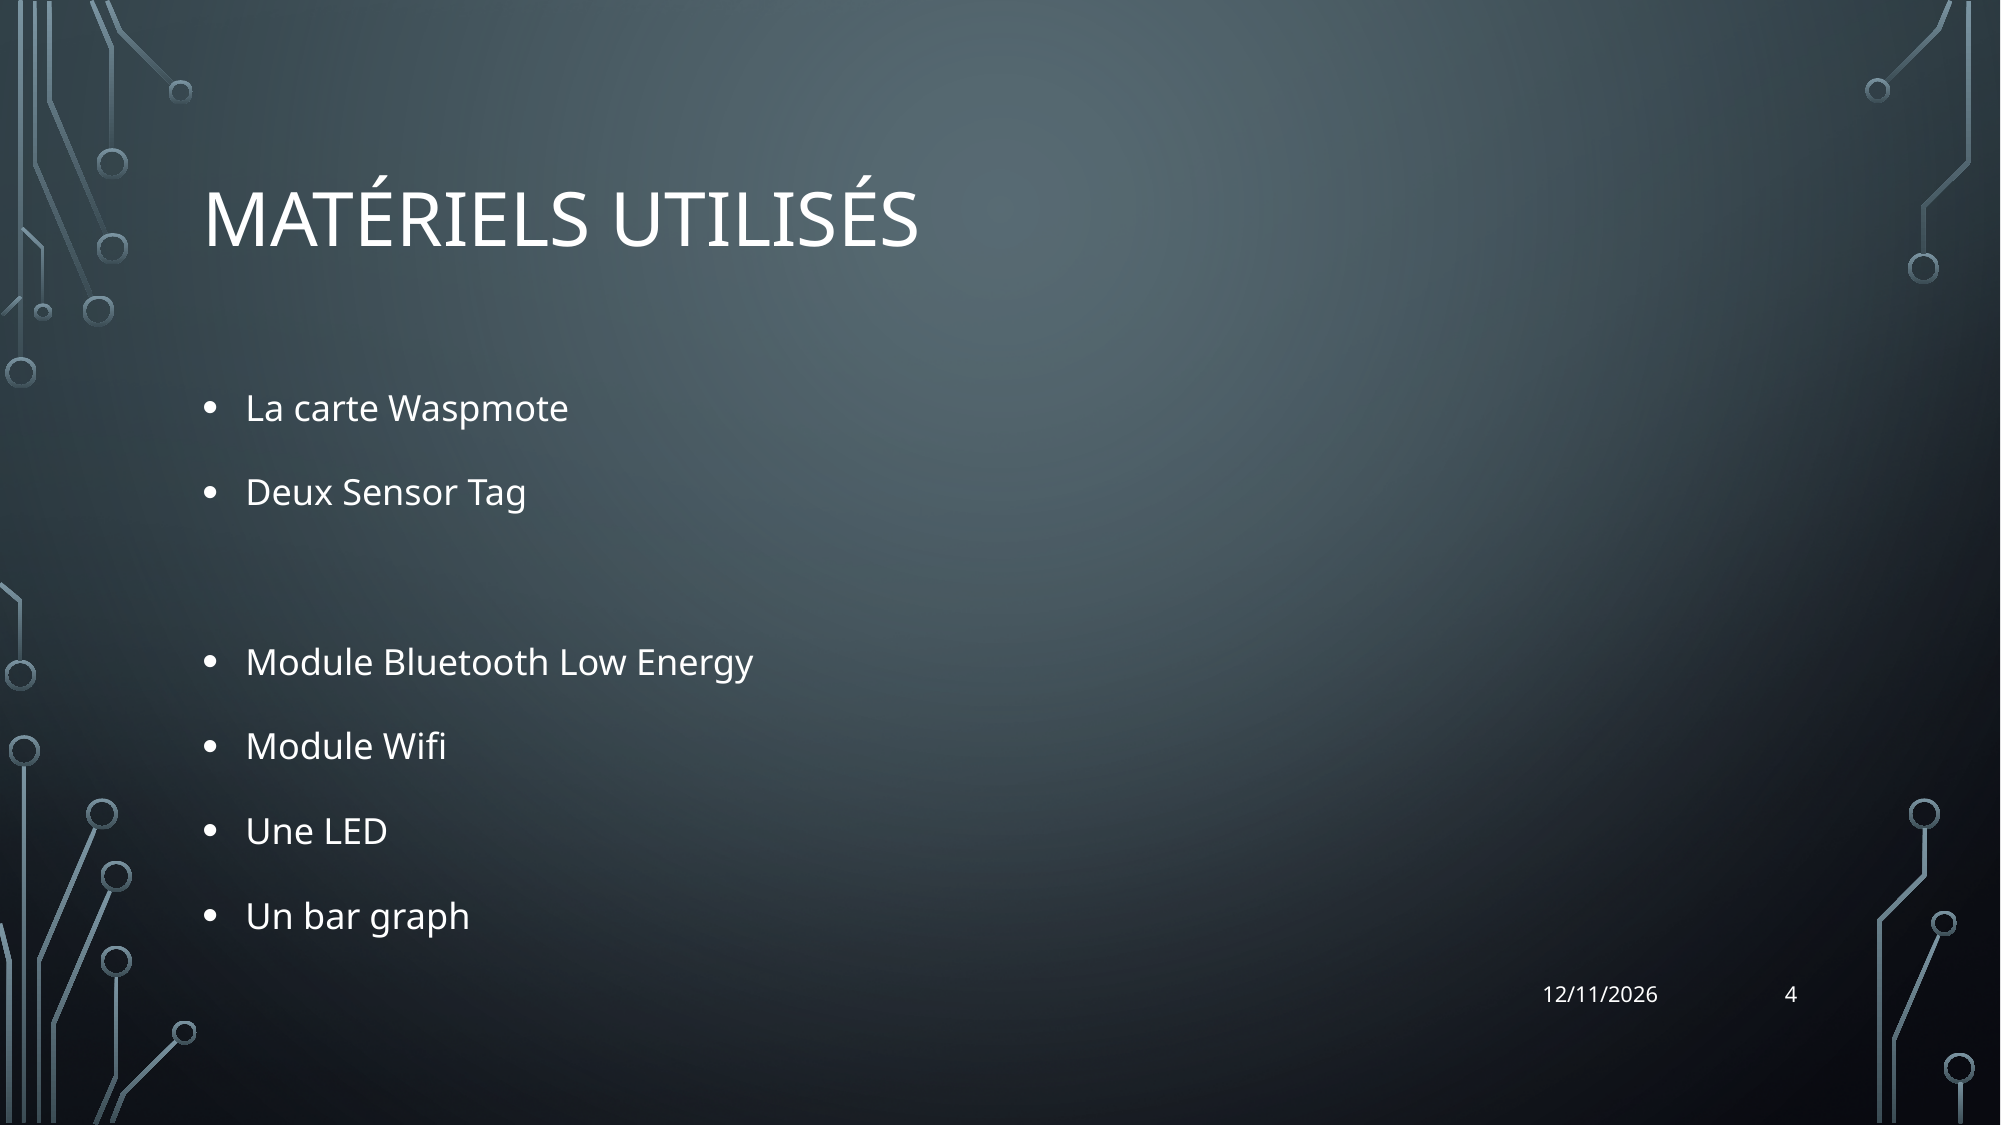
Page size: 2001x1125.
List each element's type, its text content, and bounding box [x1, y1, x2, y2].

slide_number 4 [1685, 965, 1813, 1025]
title Matériels utilisés [187, 101, 1813, 344]
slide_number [1223, 965, 1674, 1025]
list La carte Waspmote Deux Sensor Tag Module Bluetooth Low Energy Module Wifi Une LED Un bar graph [187, 369, 1813, 950]
